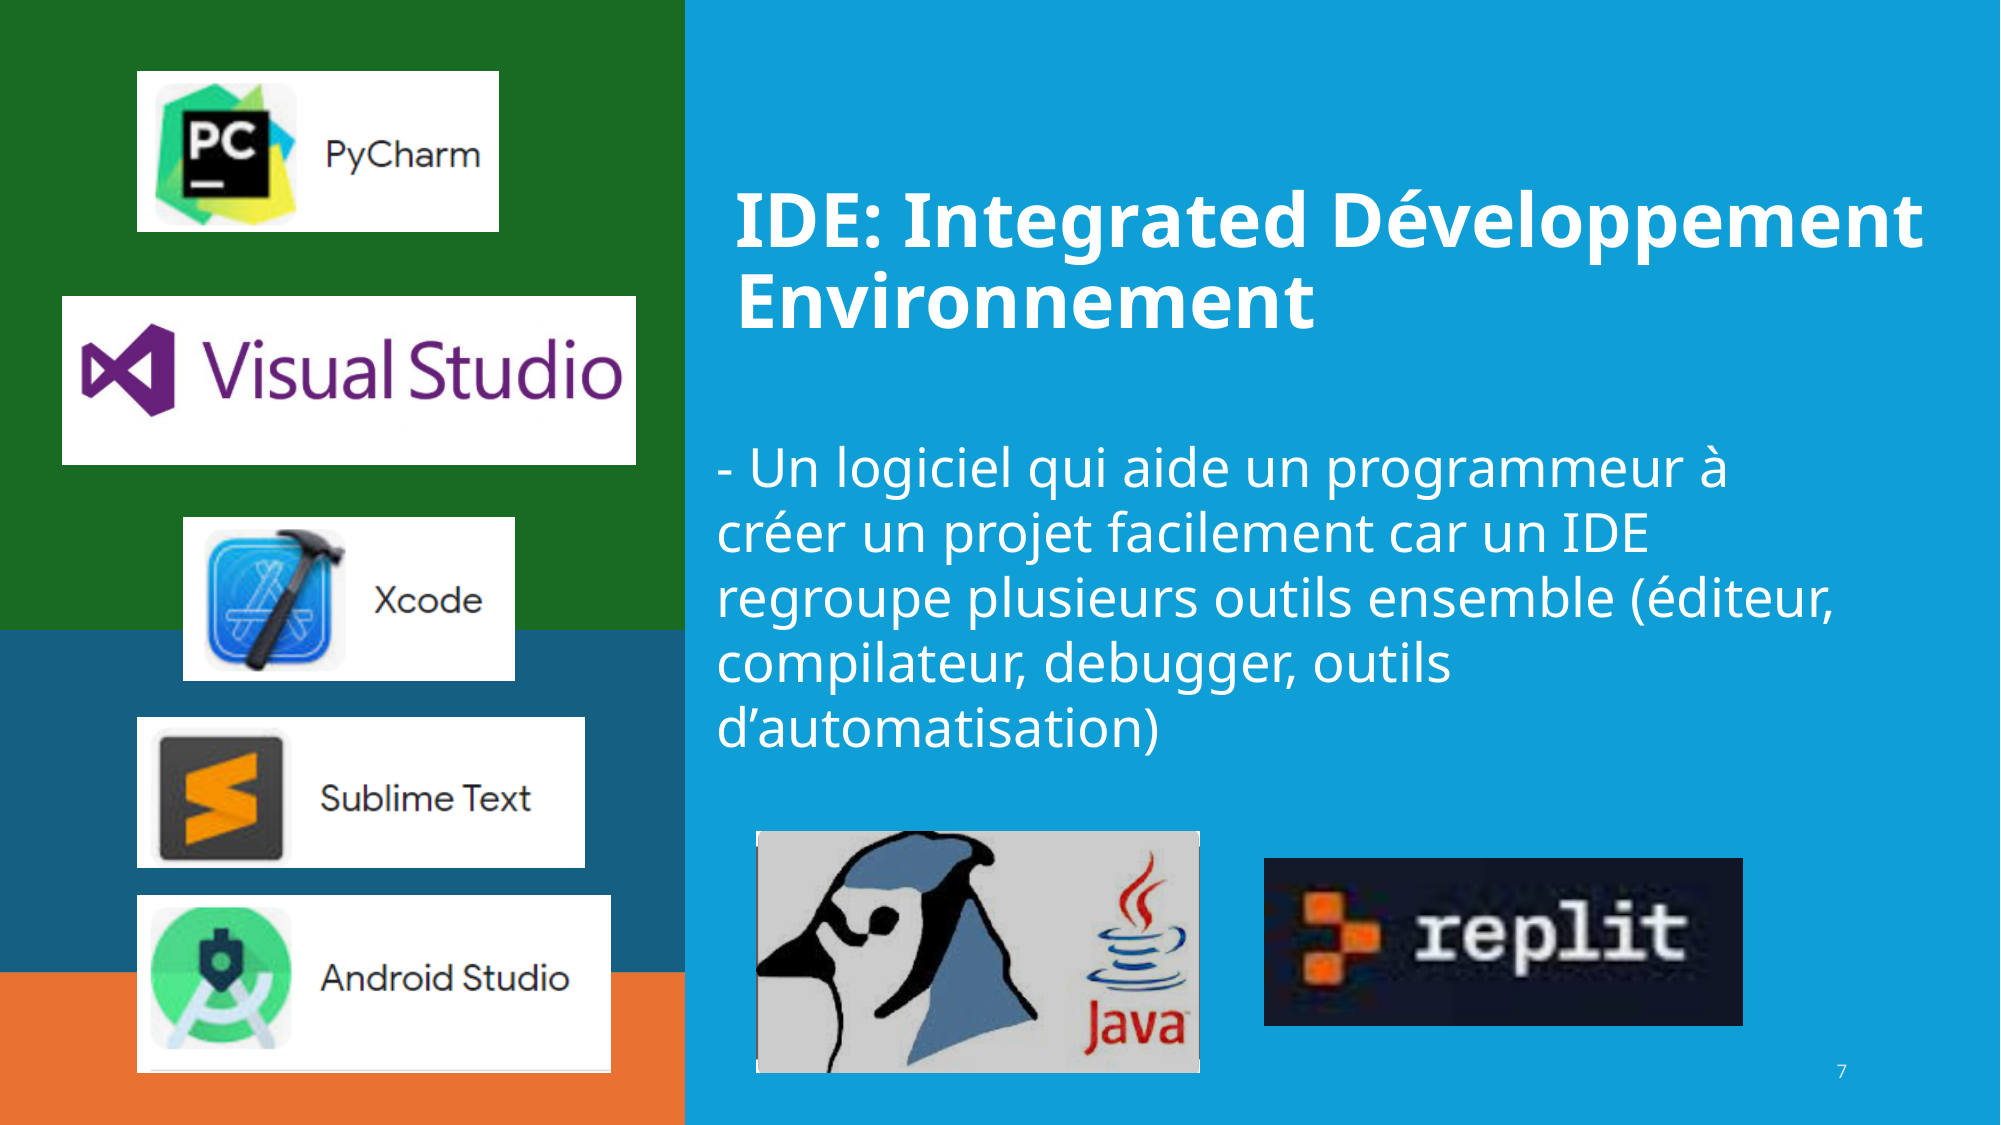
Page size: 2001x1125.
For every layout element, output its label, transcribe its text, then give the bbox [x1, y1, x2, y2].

title IDE: Integrated Développement Environnement [720, 134, 2000, 353]
picture [1265, 859, 1742, 1025]
slide_number 7 [1412, 1042, 1863, 1103]
picture [137, 71, 499, 232]
list - Un logiciel qui aide un programmeur à créer un projet facilement car un IDE regroupe plusieurs outils ensemble (éditeur, compilateur, debugger, outils d’automatisation) [701, 425, 1863, 1010]
picture [757, 832, 1199, 1072]
picture [137, 895, 611, 1073]
picture [183, 517, 515, 681]
picture [137, 717, 585, 868]
picture [62, 296, 636, 465]
